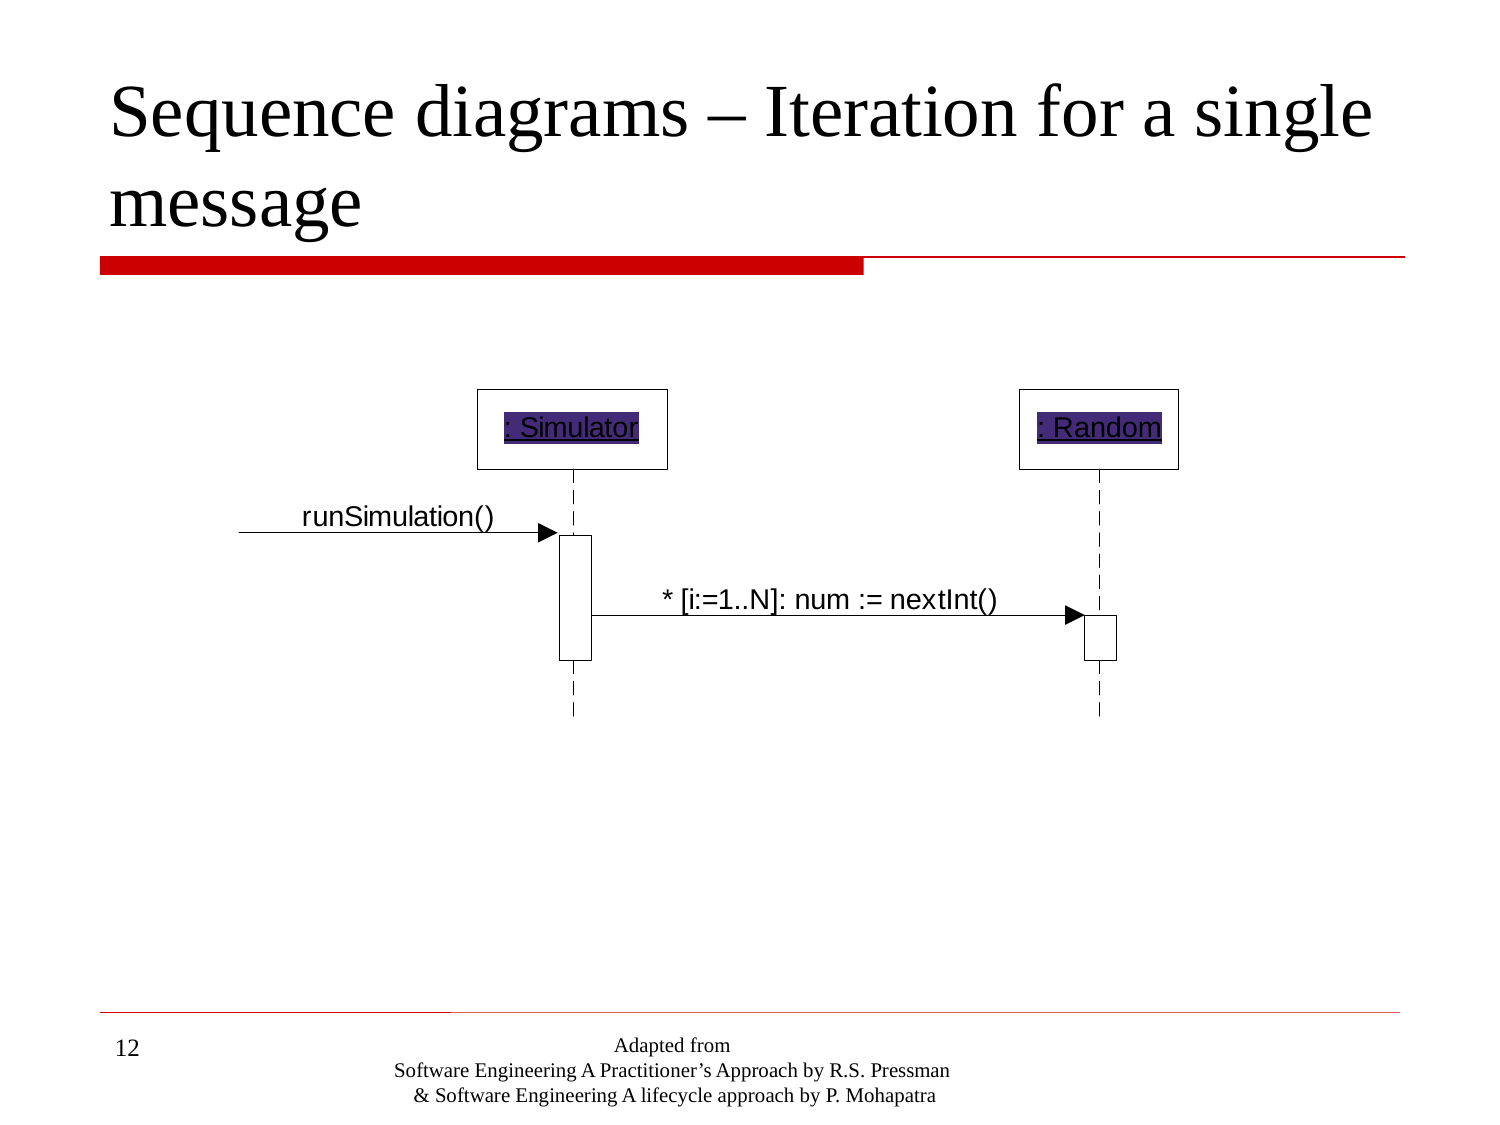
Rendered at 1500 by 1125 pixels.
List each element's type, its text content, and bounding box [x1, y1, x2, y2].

footer Adapted from Software Engineering A Practitioner’s Approach by R.S. Pressman & Software Engineering A lifecycle approach by P. Mohapatra [362, 1024, 988, 1088]
slide_number 12 [99, 1024, 425, 1103]
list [224, 387, 1181, 726]
title Sequence diagrams – Iteration for a single message [94, 50, 1407, 250]
